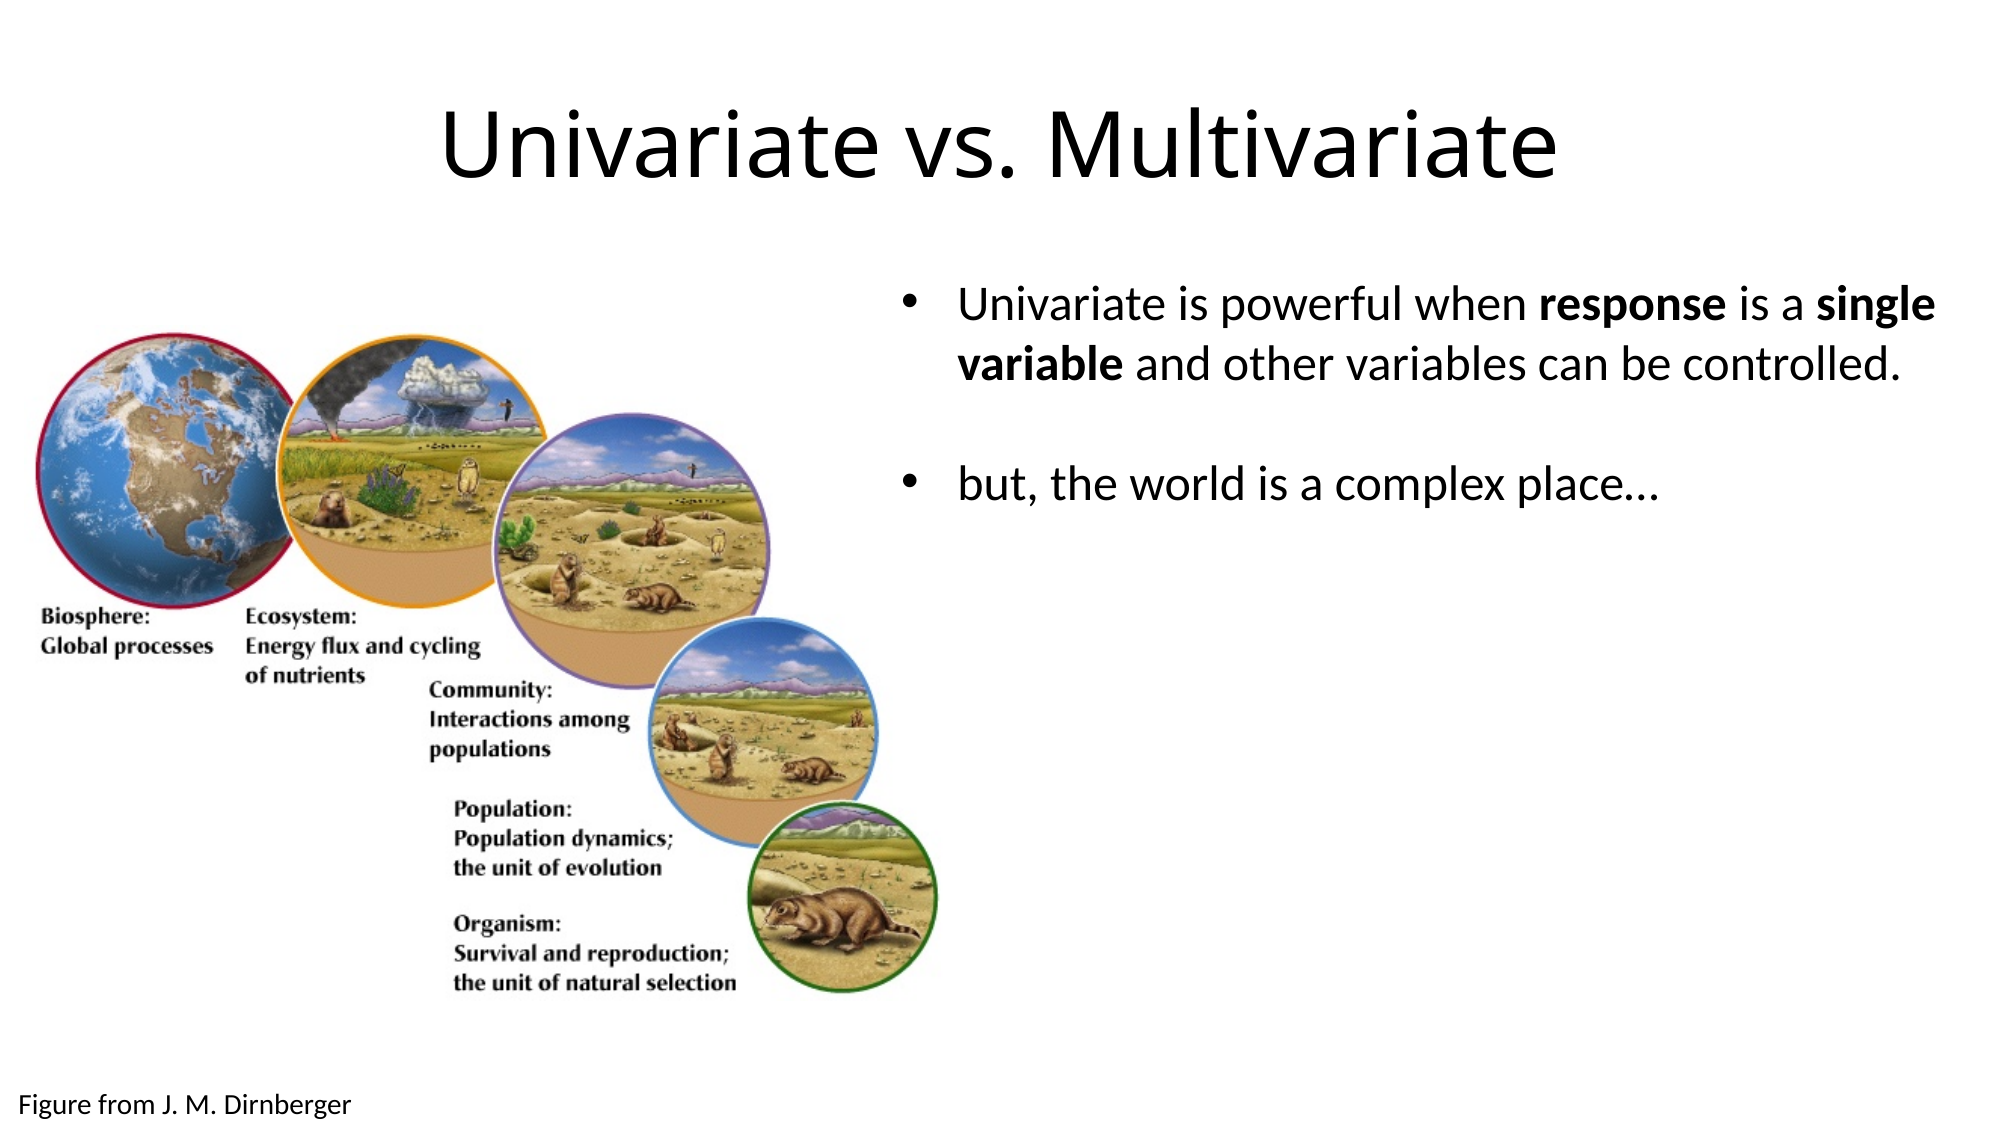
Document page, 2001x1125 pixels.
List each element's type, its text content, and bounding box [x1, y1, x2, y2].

picture [24, 325, 947, 1001]
title Univariate vs. Multivariate [137, 39, 1863, 257]
text_box Univariate is powerful when response is a single variable and other variables can be controlled. but, the world is a complex place… [886, 263, 1963, 758]
text_box Figure from J. M. Dirnberger [3, 1077, 368, 1125]
